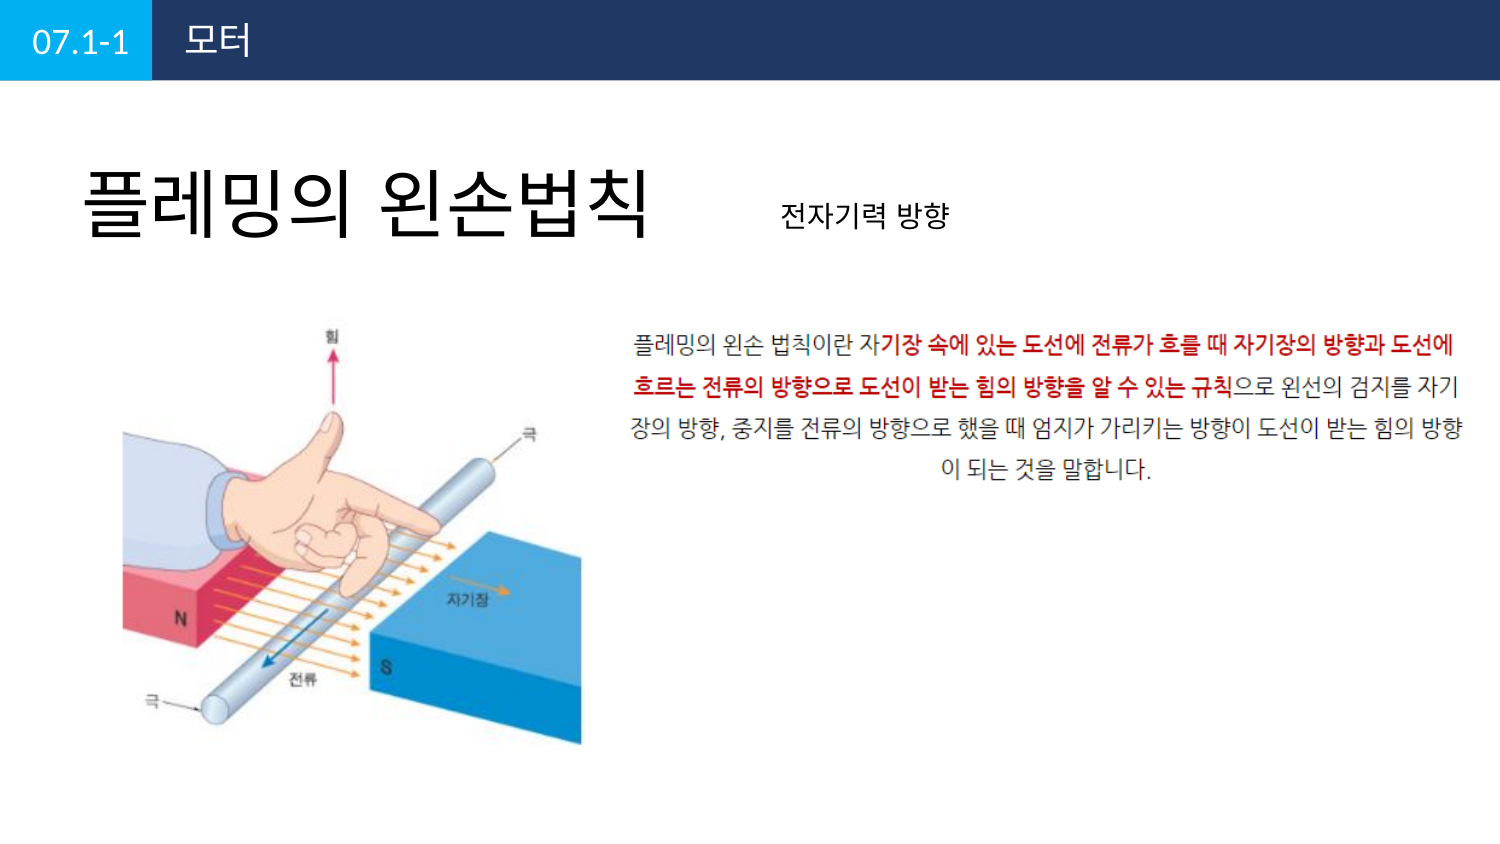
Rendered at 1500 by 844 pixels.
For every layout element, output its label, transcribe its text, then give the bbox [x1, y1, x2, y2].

picture [627, 322, 1479, 490]
text_box 전자기력 방향 [765, 190, 1030, 241]
text_box 플레밍의 왼손법칙 [66, 149, 819, 255]
picture [109, 308, 594, 756]
text_box [0, 0, 153, 81]
text_box 모터 [169, 9, 945, 70]
text_box [153, 0, 1500, 81]
text_box 07.1-1 [17, 9, 153, 70]
